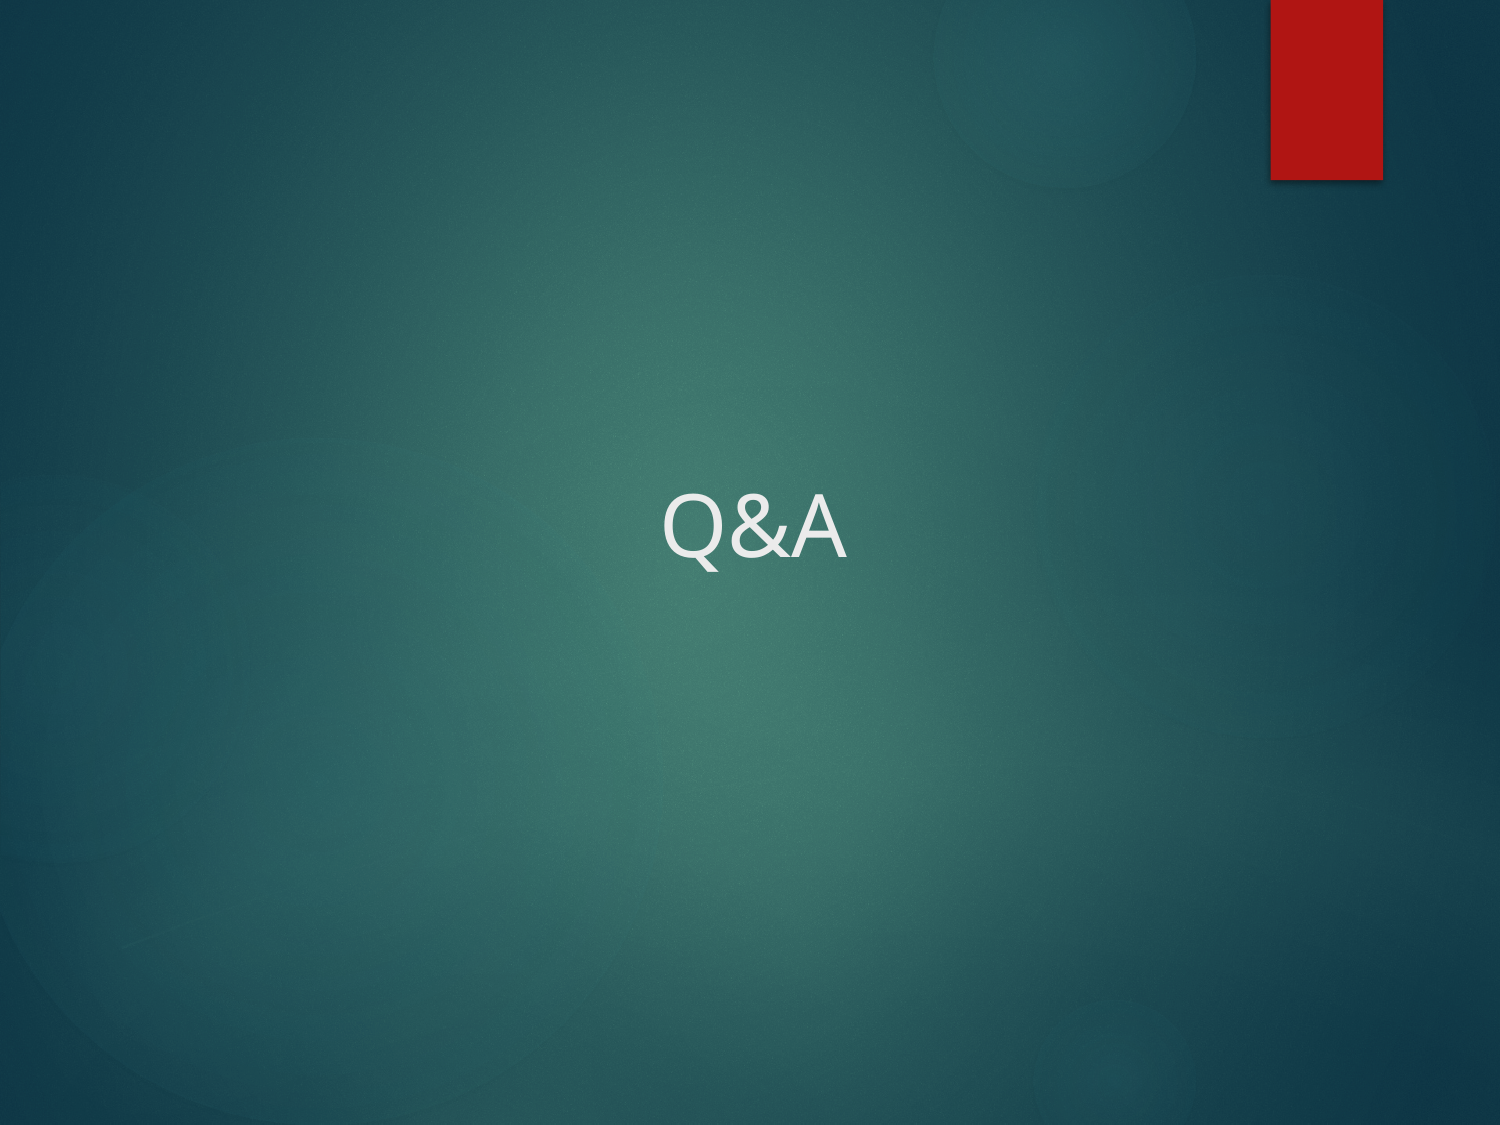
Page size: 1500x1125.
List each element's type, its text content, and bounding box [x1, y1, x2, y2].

title Q&A [174, 462, 1333, 693]
